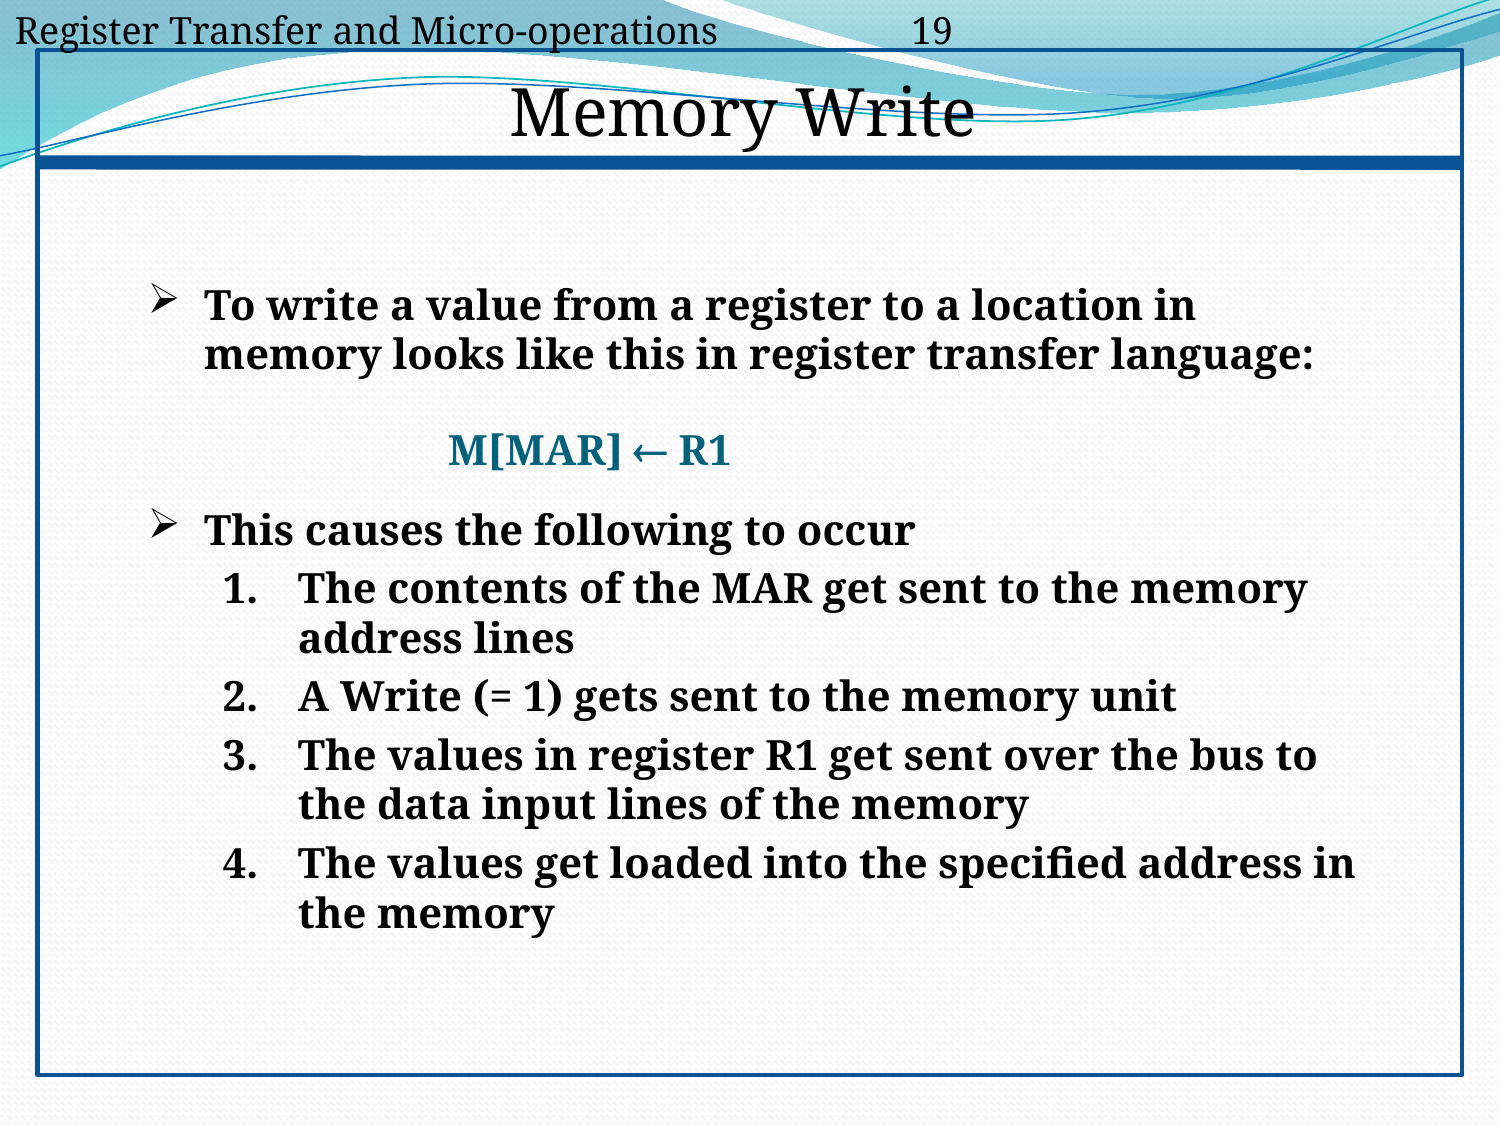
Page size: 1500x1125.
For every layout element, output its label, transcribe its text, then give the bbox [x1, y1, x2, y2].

text_box To write a value from a register to a location in memory looks like this in register transfer language: This causes the following to occur The contents of the MAR get sent to the memory address lines A Write (= 1) gets sent to the memory unit The values in register R1 get sent over the bus to the data input lines of the memory The values get loaded into the specified address in the memory [132, 270, 1379, 975]
text_box [35, 111, 1464, 1077]
text_box Register Transfer and Micro-operations 19 [0, 0, 1500, 111]
text_box Memory Write [112, 62, 1375, 158]
text_box M[MAR]  R1 [433, 416, 747, 481]
